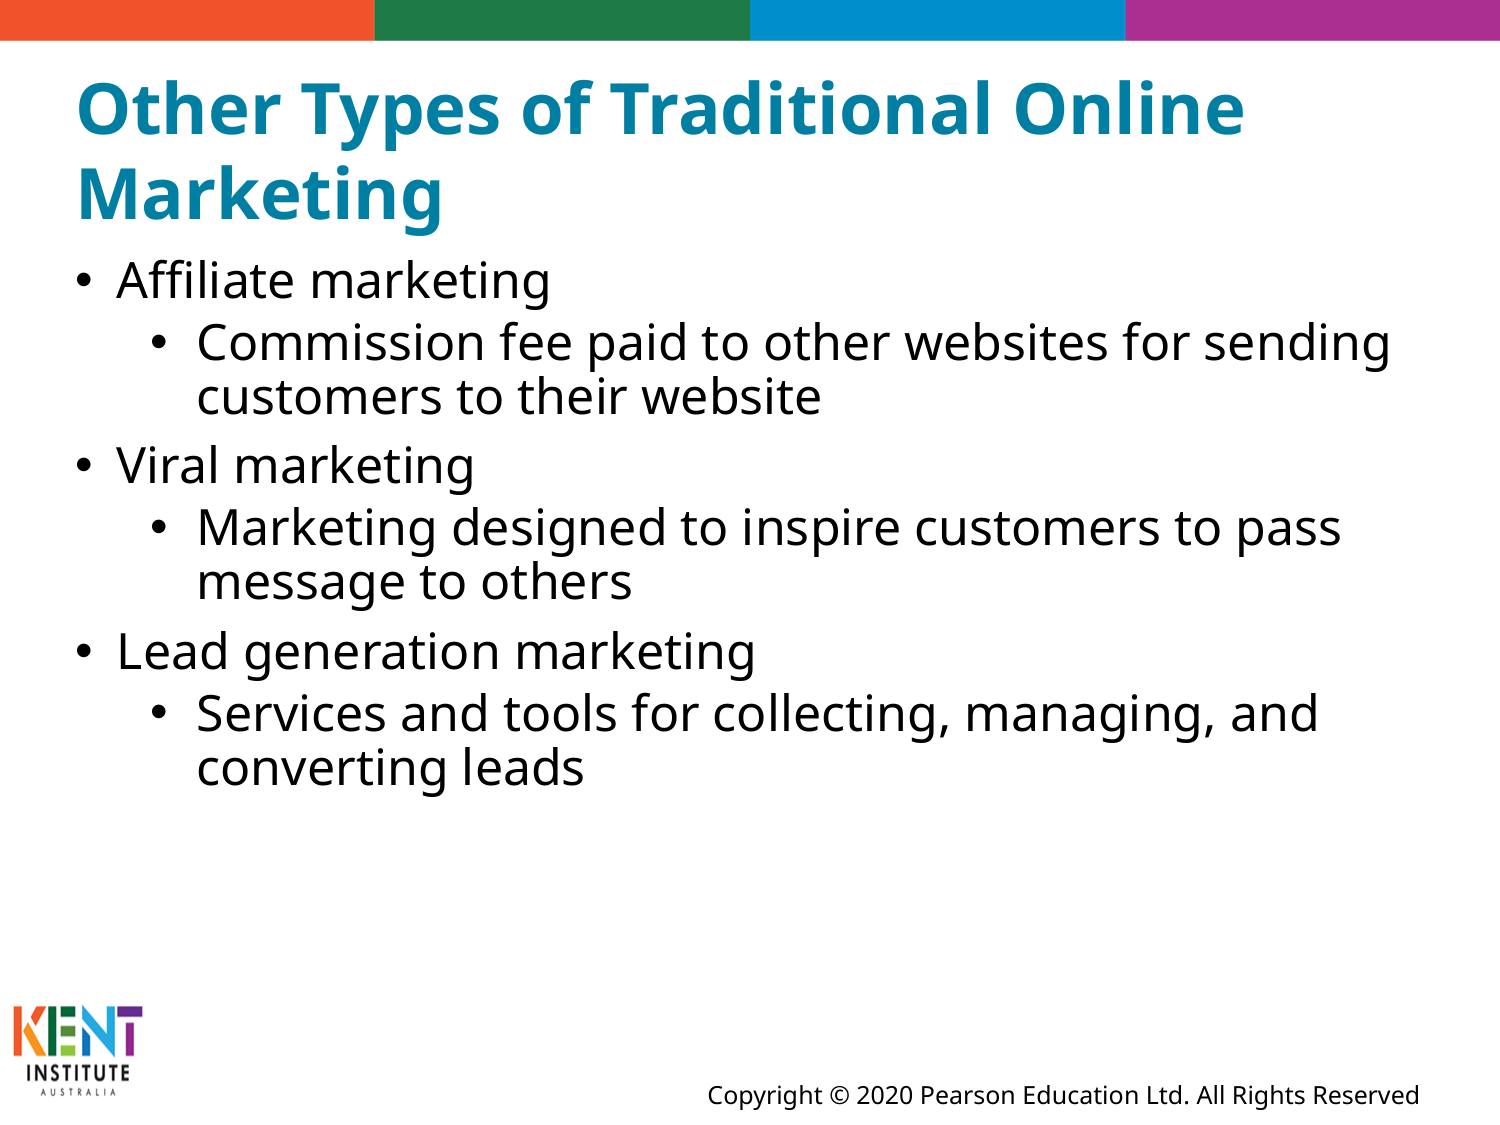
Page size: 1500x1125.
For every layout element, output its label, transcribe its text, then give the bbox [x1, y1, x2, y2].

picture [1125, 0, 1500, 41]
title Other Types of Traditional Online Marketing [75, 53, 1425, 234]
list Affiliate marketing Commission fee paid to other websites for sending customers to their website Viral marketing Marketing designed to inspire customers to pass message to others Lead generation marketing Services and tools for collecting, managing, and converting leads [75, 255, 1425, 983]
picture [0, 988, 156, 1114]
picture [0, 0, 749, 41]
